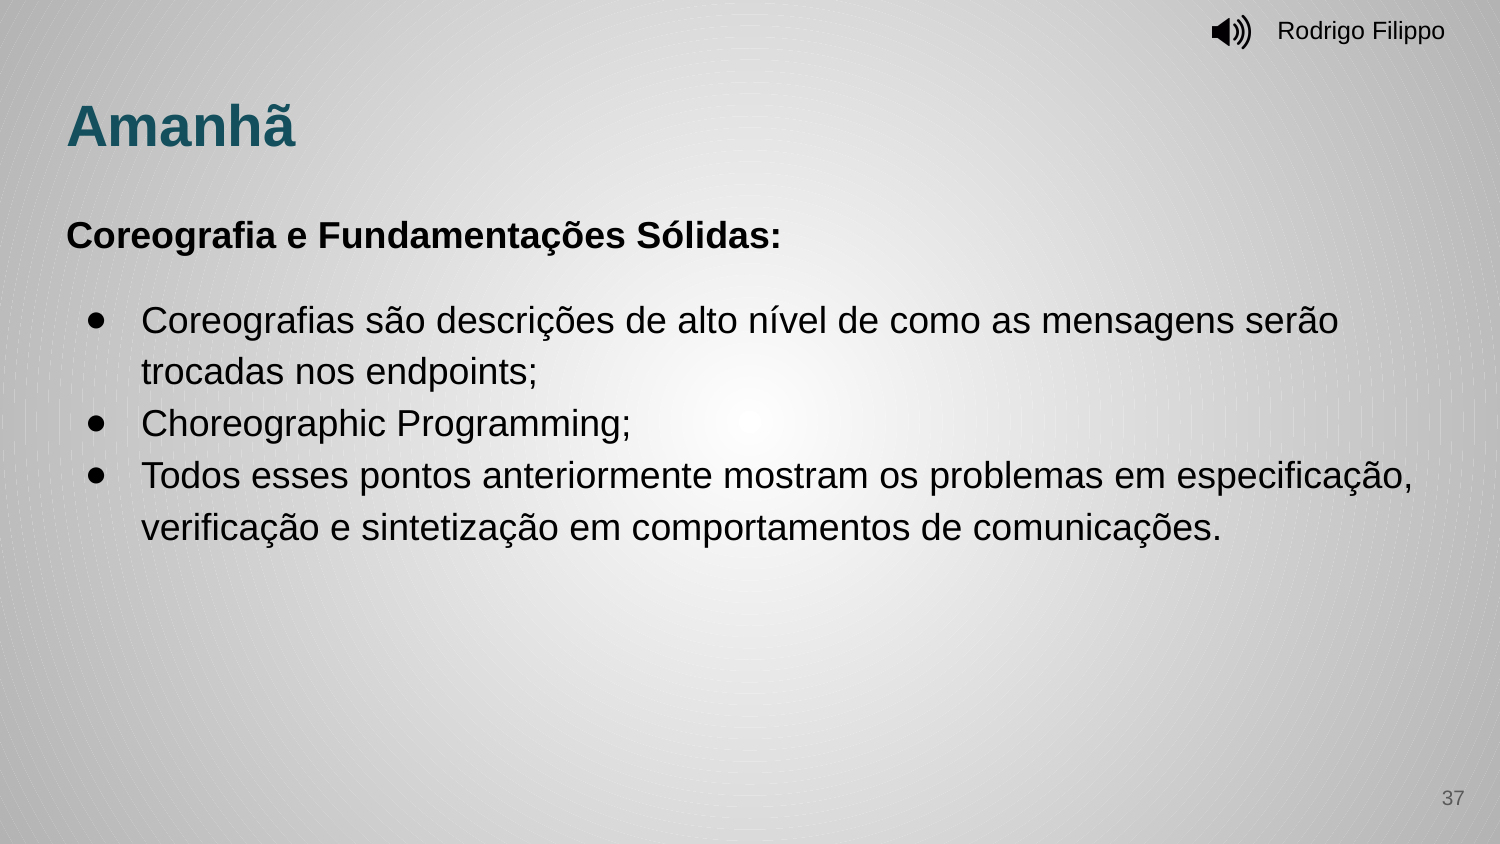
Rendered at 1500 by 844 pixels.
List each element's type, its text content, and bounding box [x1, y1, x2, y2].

list Coreografia e Fundamentações Sólidas: Coreografias são descrições de alto nível de como as mensagens serão trocadas nos endpoints; Choreographic Programming; Todos esses pontos anteriormente mostram os problemas em especificação, verificação e sintetização em comportamentos de comunicações. [51, 189, 1449, 750]
picture [1212, 12, 1251, 52]
slide_number ‹#› [1389, 764, 1480, 830]
text_box Rodrigo Filippo [1262, 0, 1500, 65]
title Amanhã [51, 72, 1449, 167]
